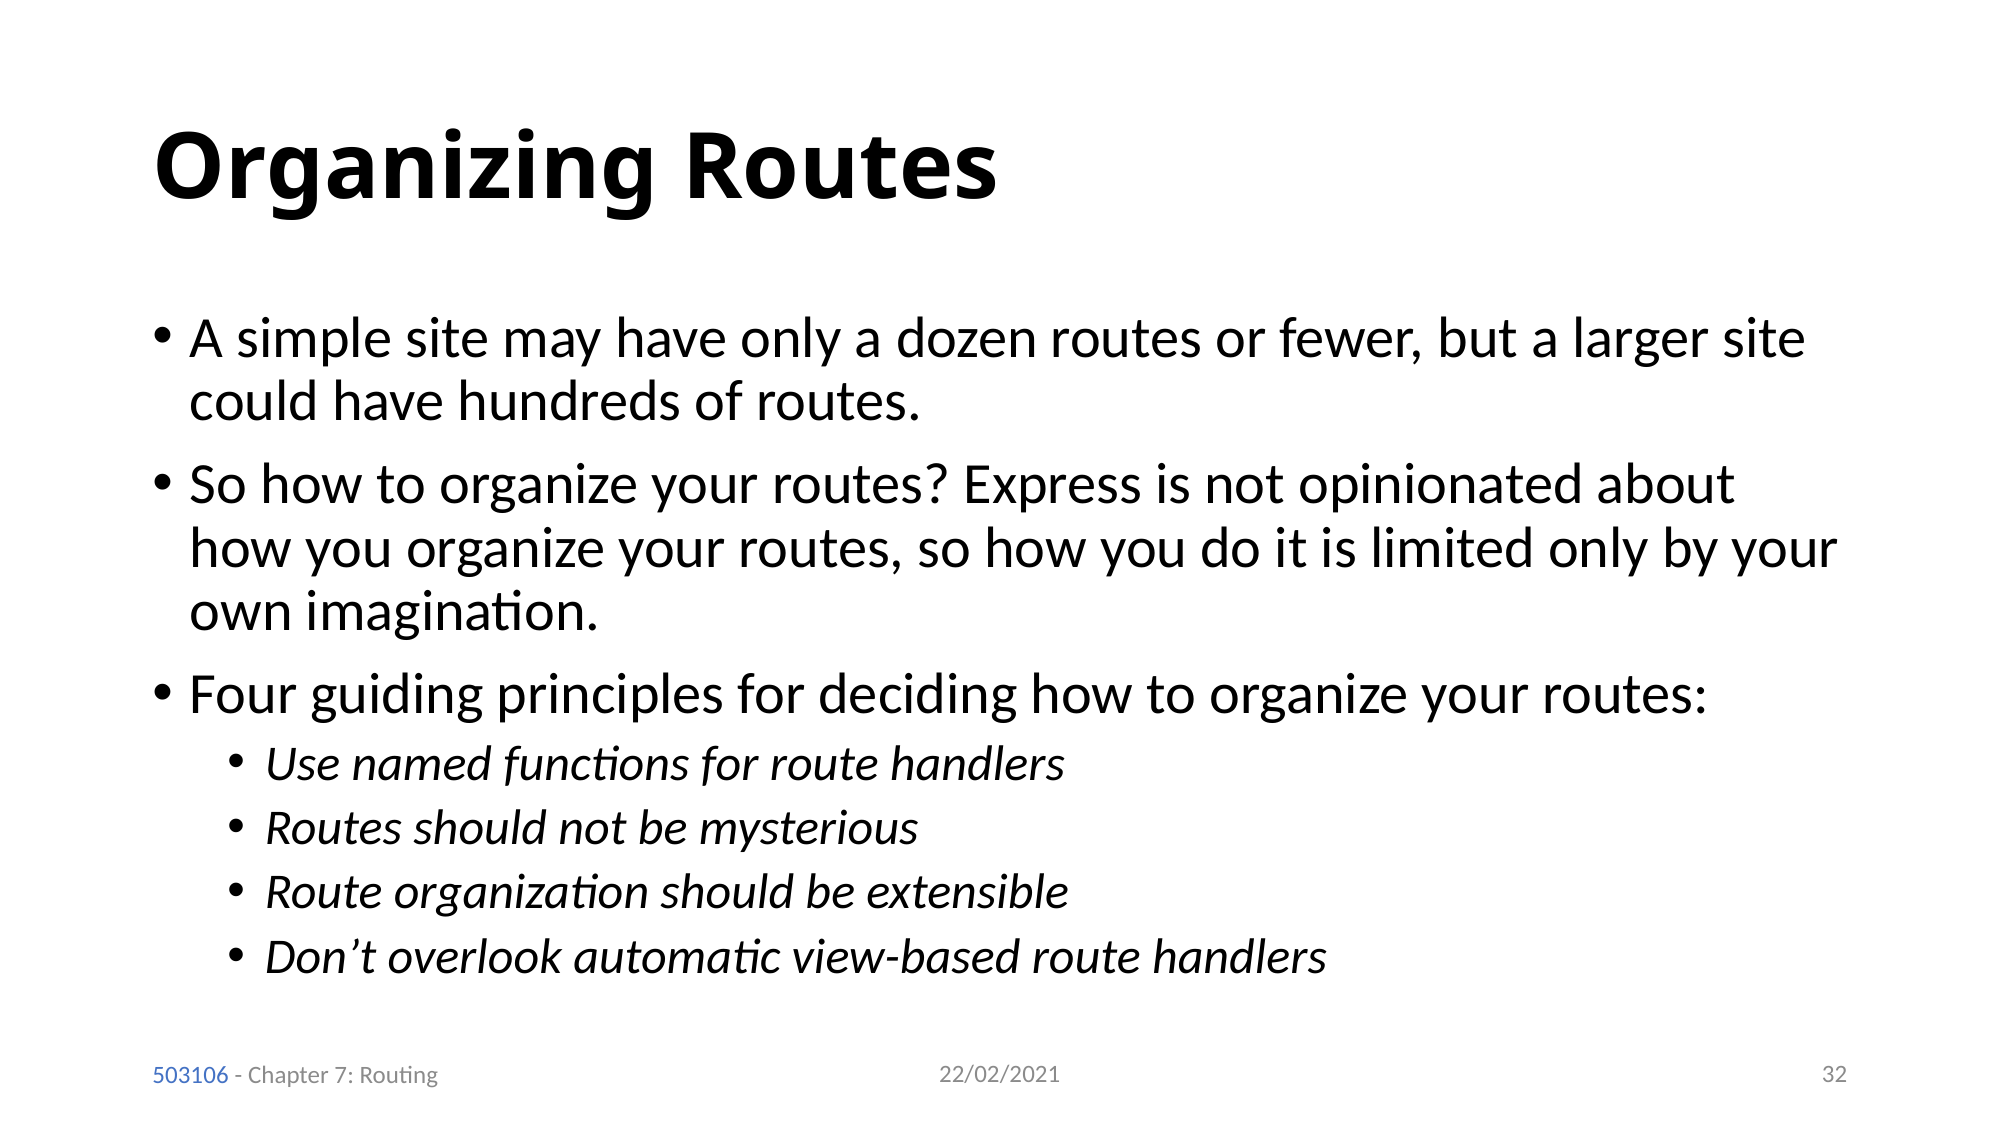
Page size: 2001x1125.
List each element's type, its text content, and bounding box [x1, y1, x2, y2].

footer 22/02/2021 [662, 1042, 1338, 1103]
slide_number 32 [1412, 1042, 1863, 1103]
title Organizing Routes [137, 59, 1863, 278]
list A simple site may have only a dozen routes or fewer, but a larger site could have hundreds of routes. So how to organize your routes? Express is not opinionated about how you organize your routes, so how you do it is limited only by your own imagination. Four guiding principles for deciding how to organize your routes: Use named functions for route handlers Routes should not be mysterious Route organization should be extensible Don’t overlook automatic view-based route handlers [137, 299, 1863, 1014]
